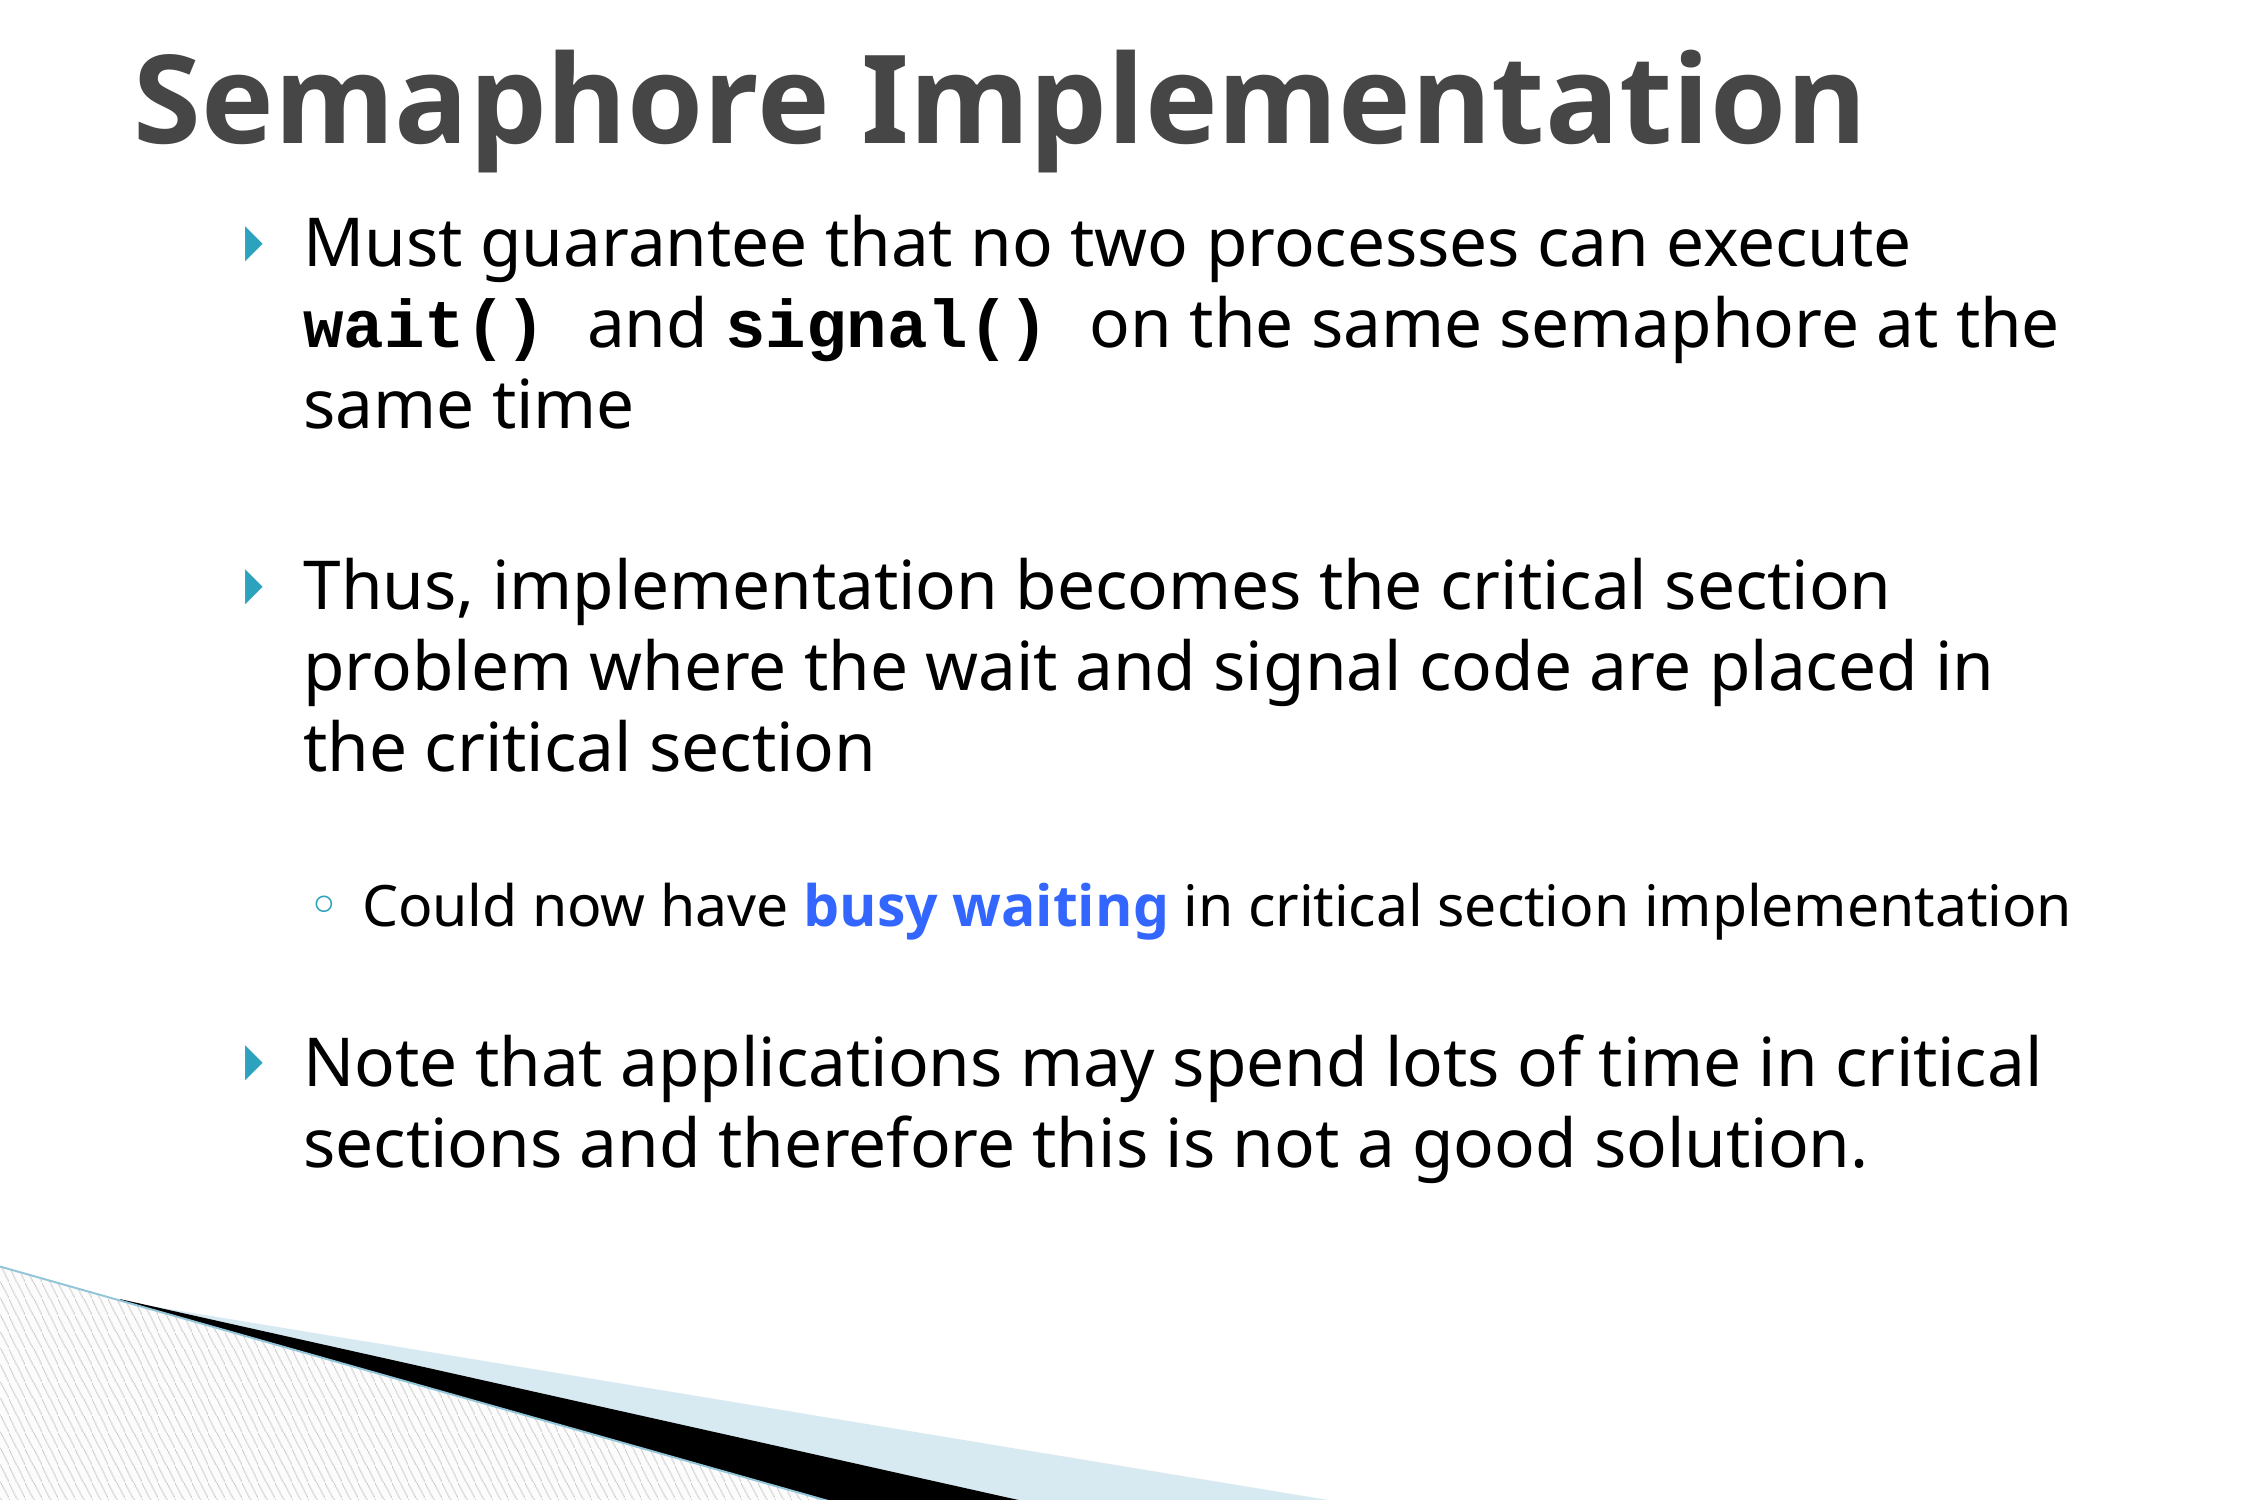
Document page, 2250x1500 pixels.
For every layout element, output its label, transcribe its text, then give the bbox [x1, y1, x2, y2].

list Must guarantee that no two processes can execute wait() and signal() on the same semaphore at the same time Thus, implementation becomes the critical section problem where the wait and signal code are placed in the critical section Could now have busy waiting in critical section implementation Note that applications may spend lots of time in critical sections and therefore this is not a good solution. [198, 189, 2106, 1326]
title Semaphore Implementation [112, 0, 2138, 189]
